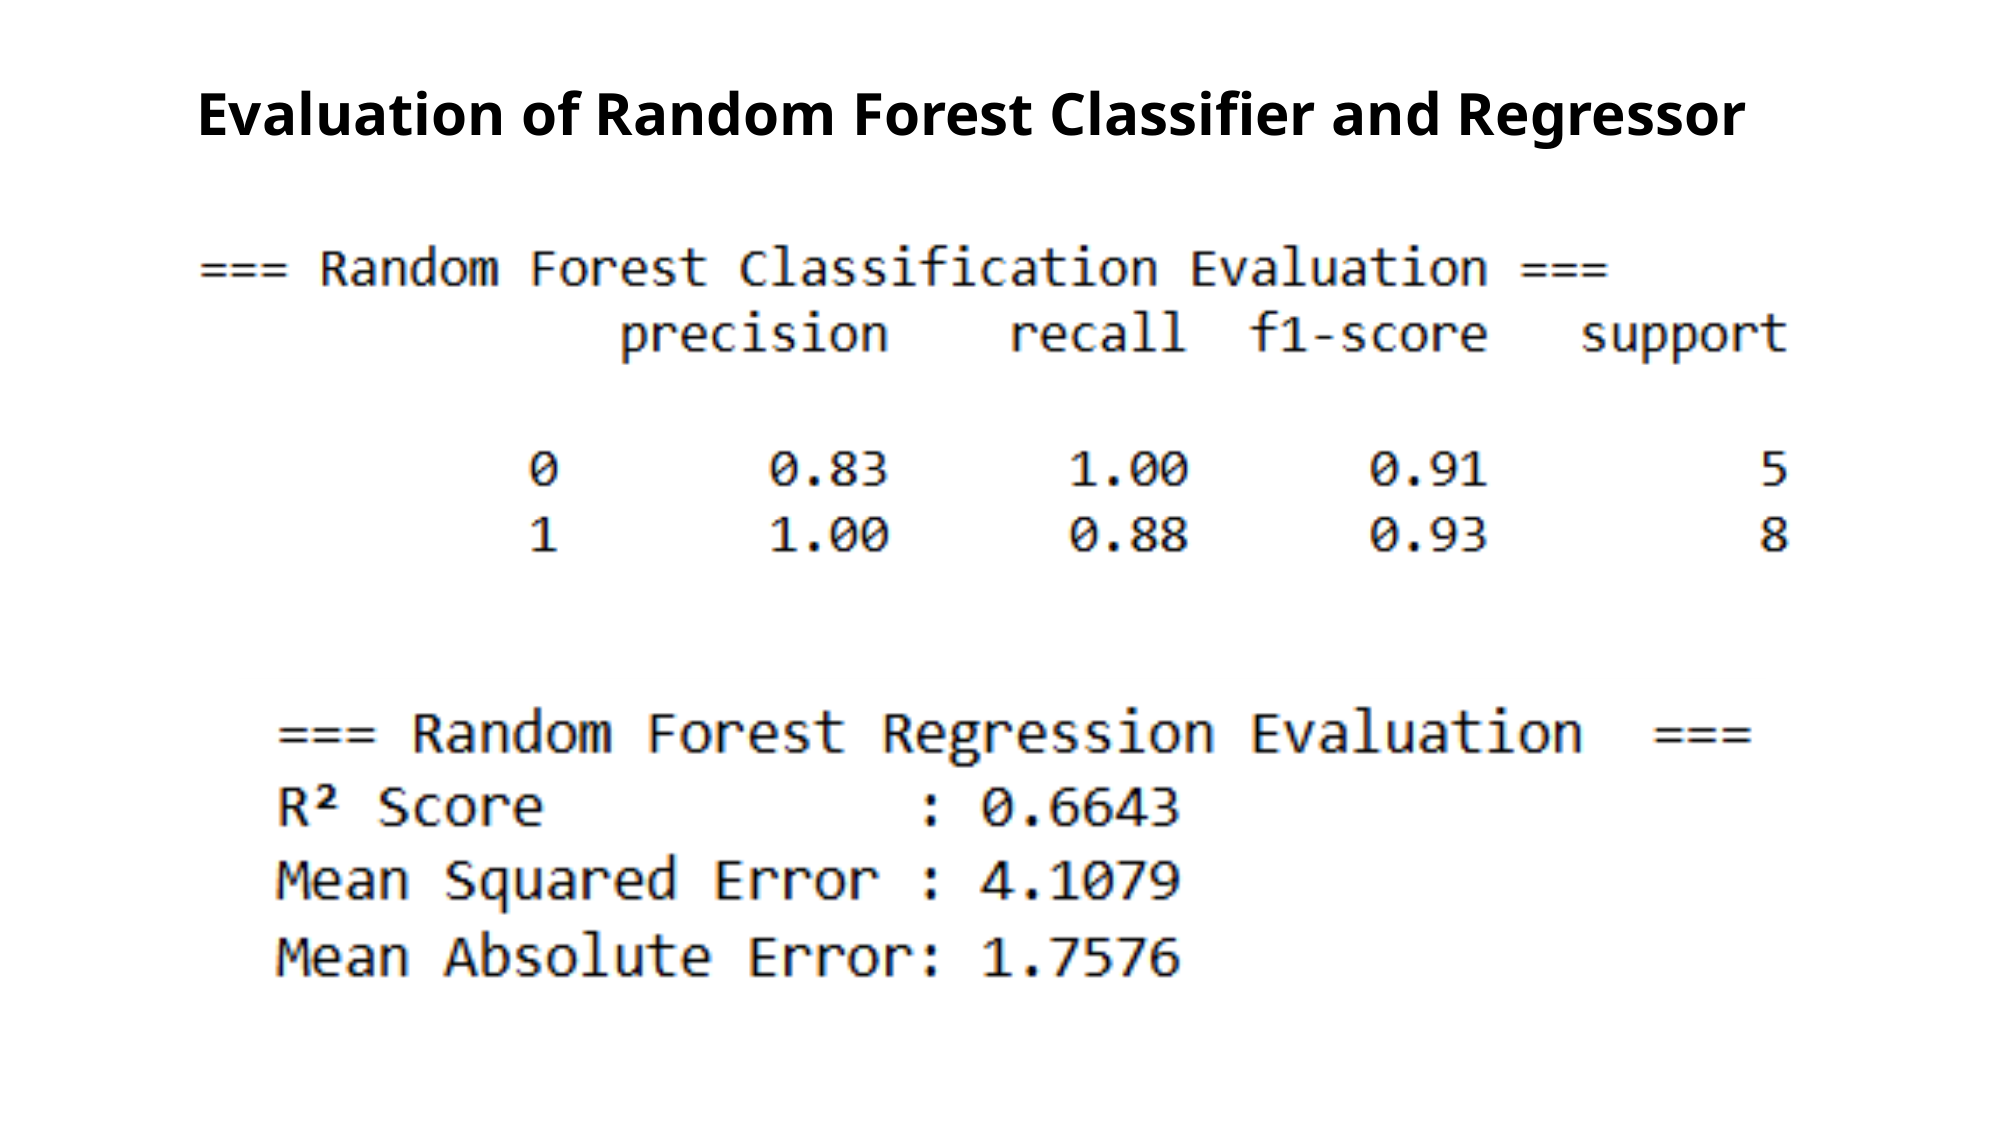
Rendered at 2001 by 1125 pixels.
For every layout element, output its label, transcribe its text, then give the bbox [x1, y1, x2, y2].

text_box Evaluation of Random Forest Classifier and Regressor [181, 70, 1762, 155]
picture [238, 676, 1767, 1030]
picture [165, 240, 1840, 594]
